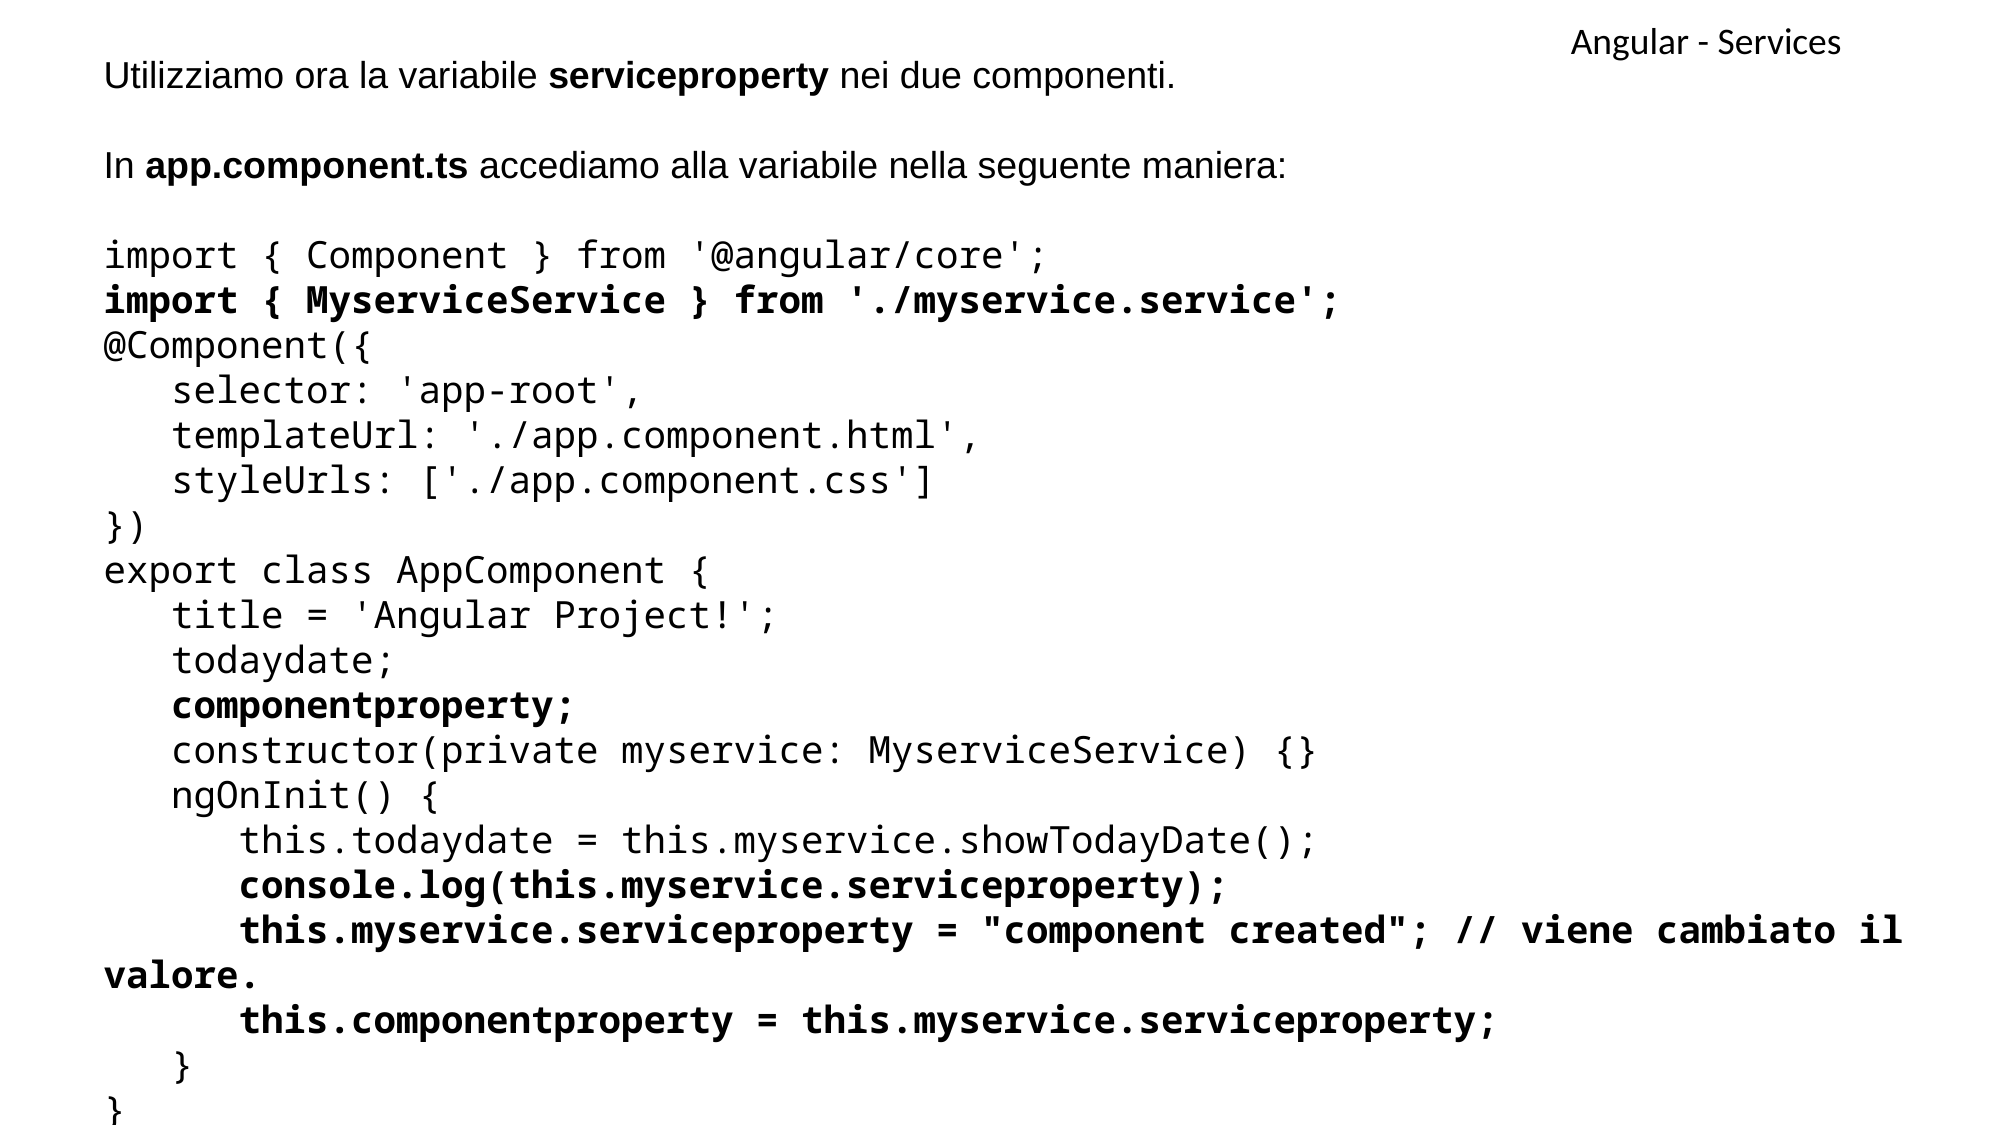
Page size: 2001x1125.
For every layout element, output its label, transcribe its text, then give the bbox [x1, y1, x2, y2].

text_box Angular - Services [1556, 9, 1965, 69]
text_box Utilizziamo ora la variabile serviceproperty nei due componenti. In app.component.ts accediamo alla variabile nella seguente maniera: import { Component } from '@angular/core'; import { MyserviceService } from './myservice.service'; @Component({ selector: 'app-root', templateUrl: './app.component.html', styleUrls: ['./app.component.css'] }) export class AppComponent { title = 'Angular Project!'; todaydate; componentproperty; constructor(private myservice: MyserviceService) {} ngOnInit() { this.todaydate = this.myservice.showTodayDate(); console.log(this.myservice.serviceproperty); this.myservice.serviceproperty = "component created"; // viene cambiato il valore. this.componentproperty = this.myservice.serviceproperty; } } [88, 43, 1920, 1067]
